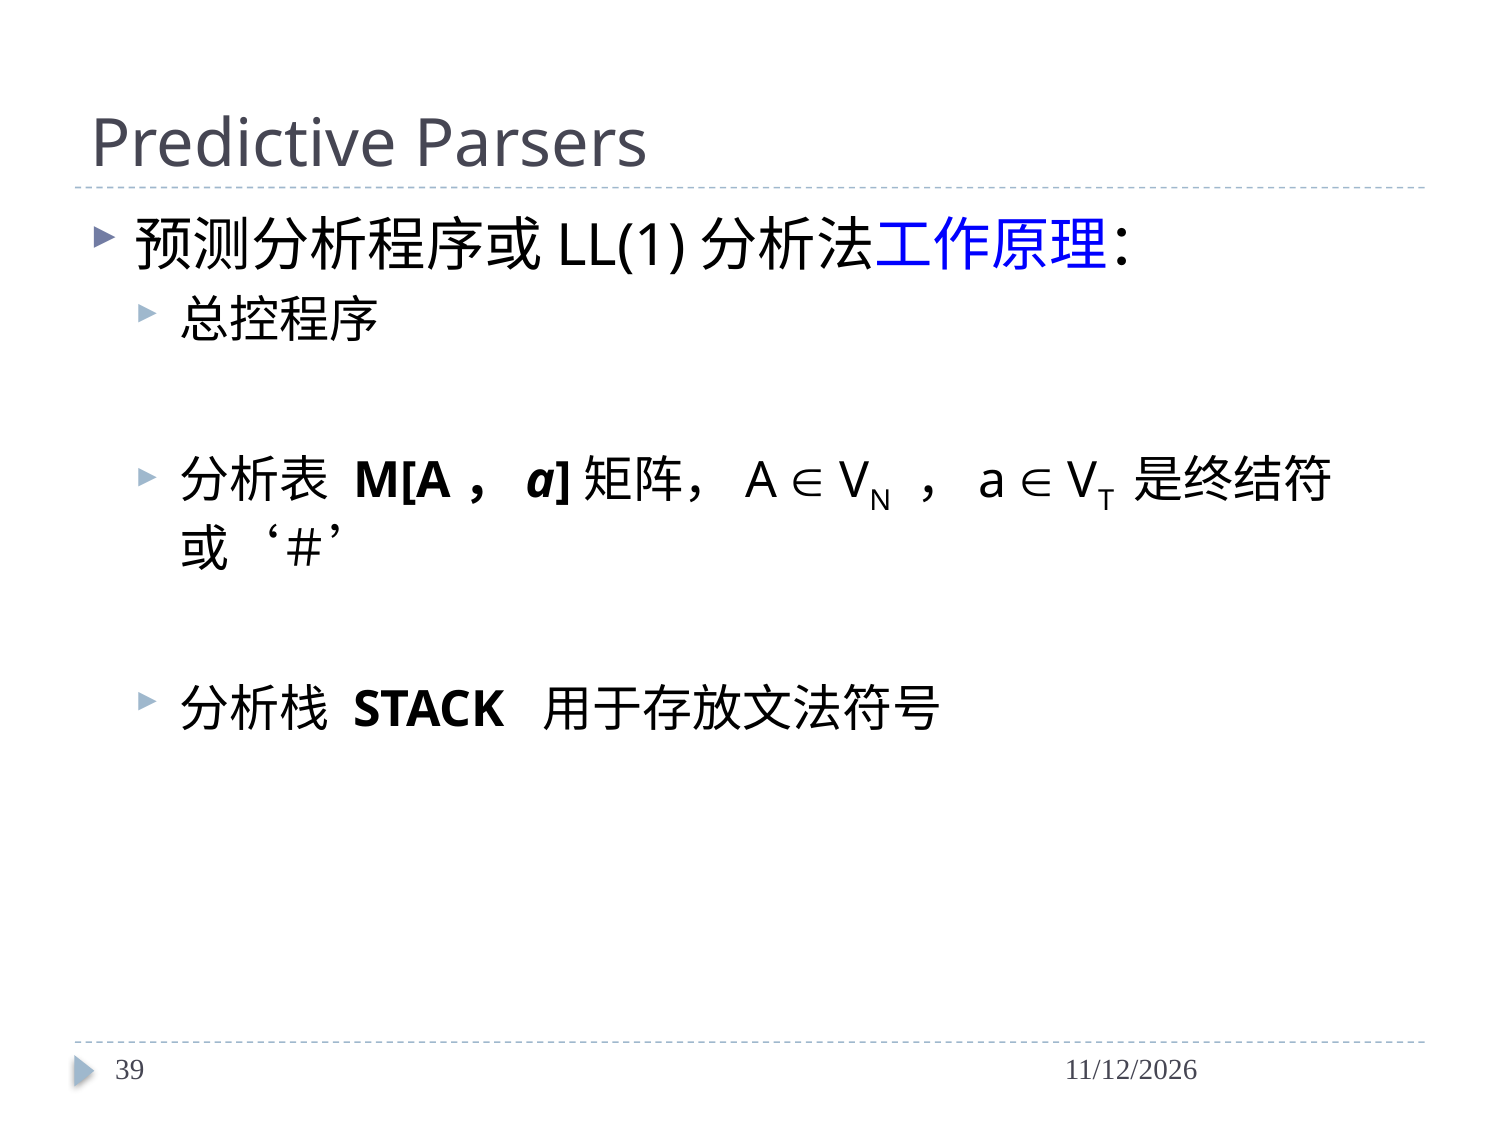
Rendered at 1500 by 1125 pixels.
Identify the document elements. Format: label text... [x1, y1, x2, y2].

list 预测分析程序或LL(1)分析法工作原理： 总控程序 分析表 M[A，a]矩阵，A  VN ，a  VT 是终结符或‘＃’ 分析栈 STACK 用于存放文法符号 [74, 199, 1365, 1011]
slide_number 39 [100, 1042, 426, 1103]
title Predictive Parsers [74, 24, 1426, 188]
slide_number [1050, 1042, 1426, 1103]
